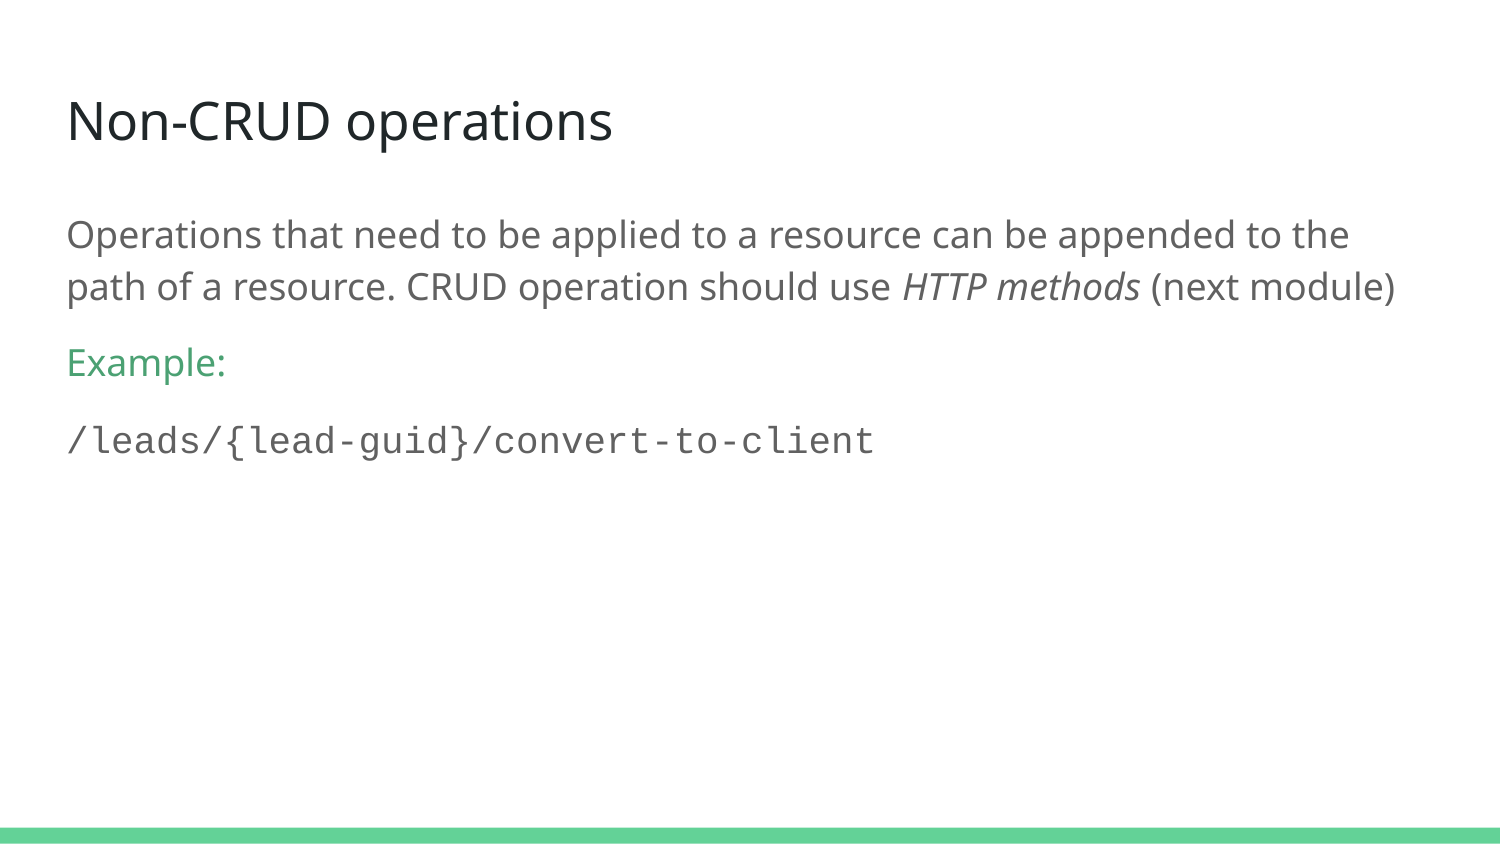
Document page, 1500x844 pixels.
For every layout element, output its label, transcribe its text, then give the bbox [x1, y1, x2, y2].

text_box Operations that need to be applied to a resource can be appended to the path of a resource. CRUD operation should use HTTP methods (next module) Example: /leads/{lead-guid}/convert-to-client [51, 189, 1449, 750]
text_box Non-CRUD operations [51, 72, 1449, 167]
